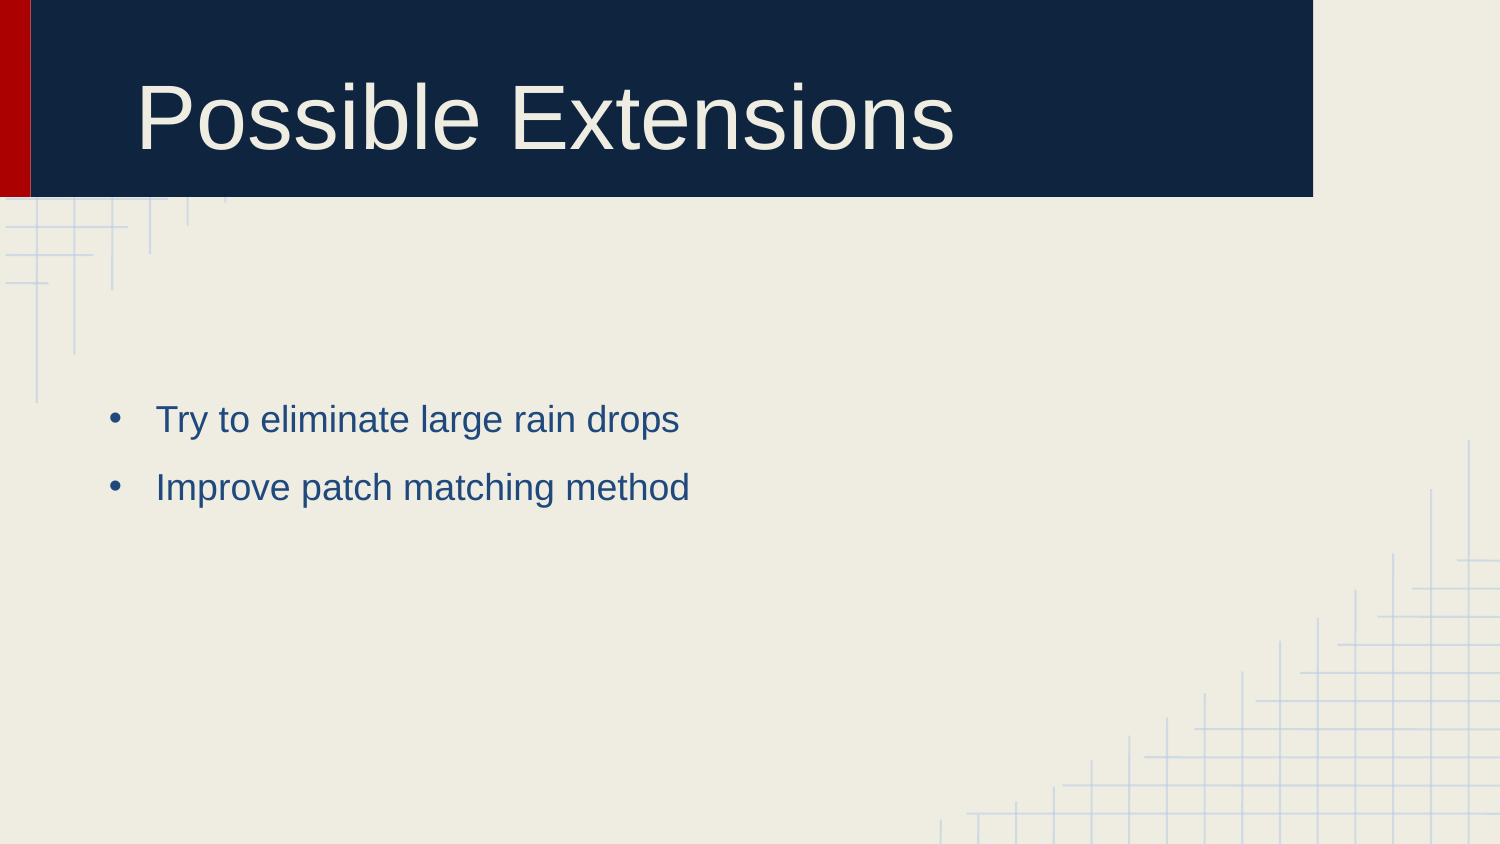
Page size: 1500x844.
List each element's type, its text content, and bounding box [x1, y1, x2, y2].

title Possible Extensions [75, 16, 1276, 183]
list Try to eliminate large rain drops Improve patch matching method [75, 357, 1425, 531]
